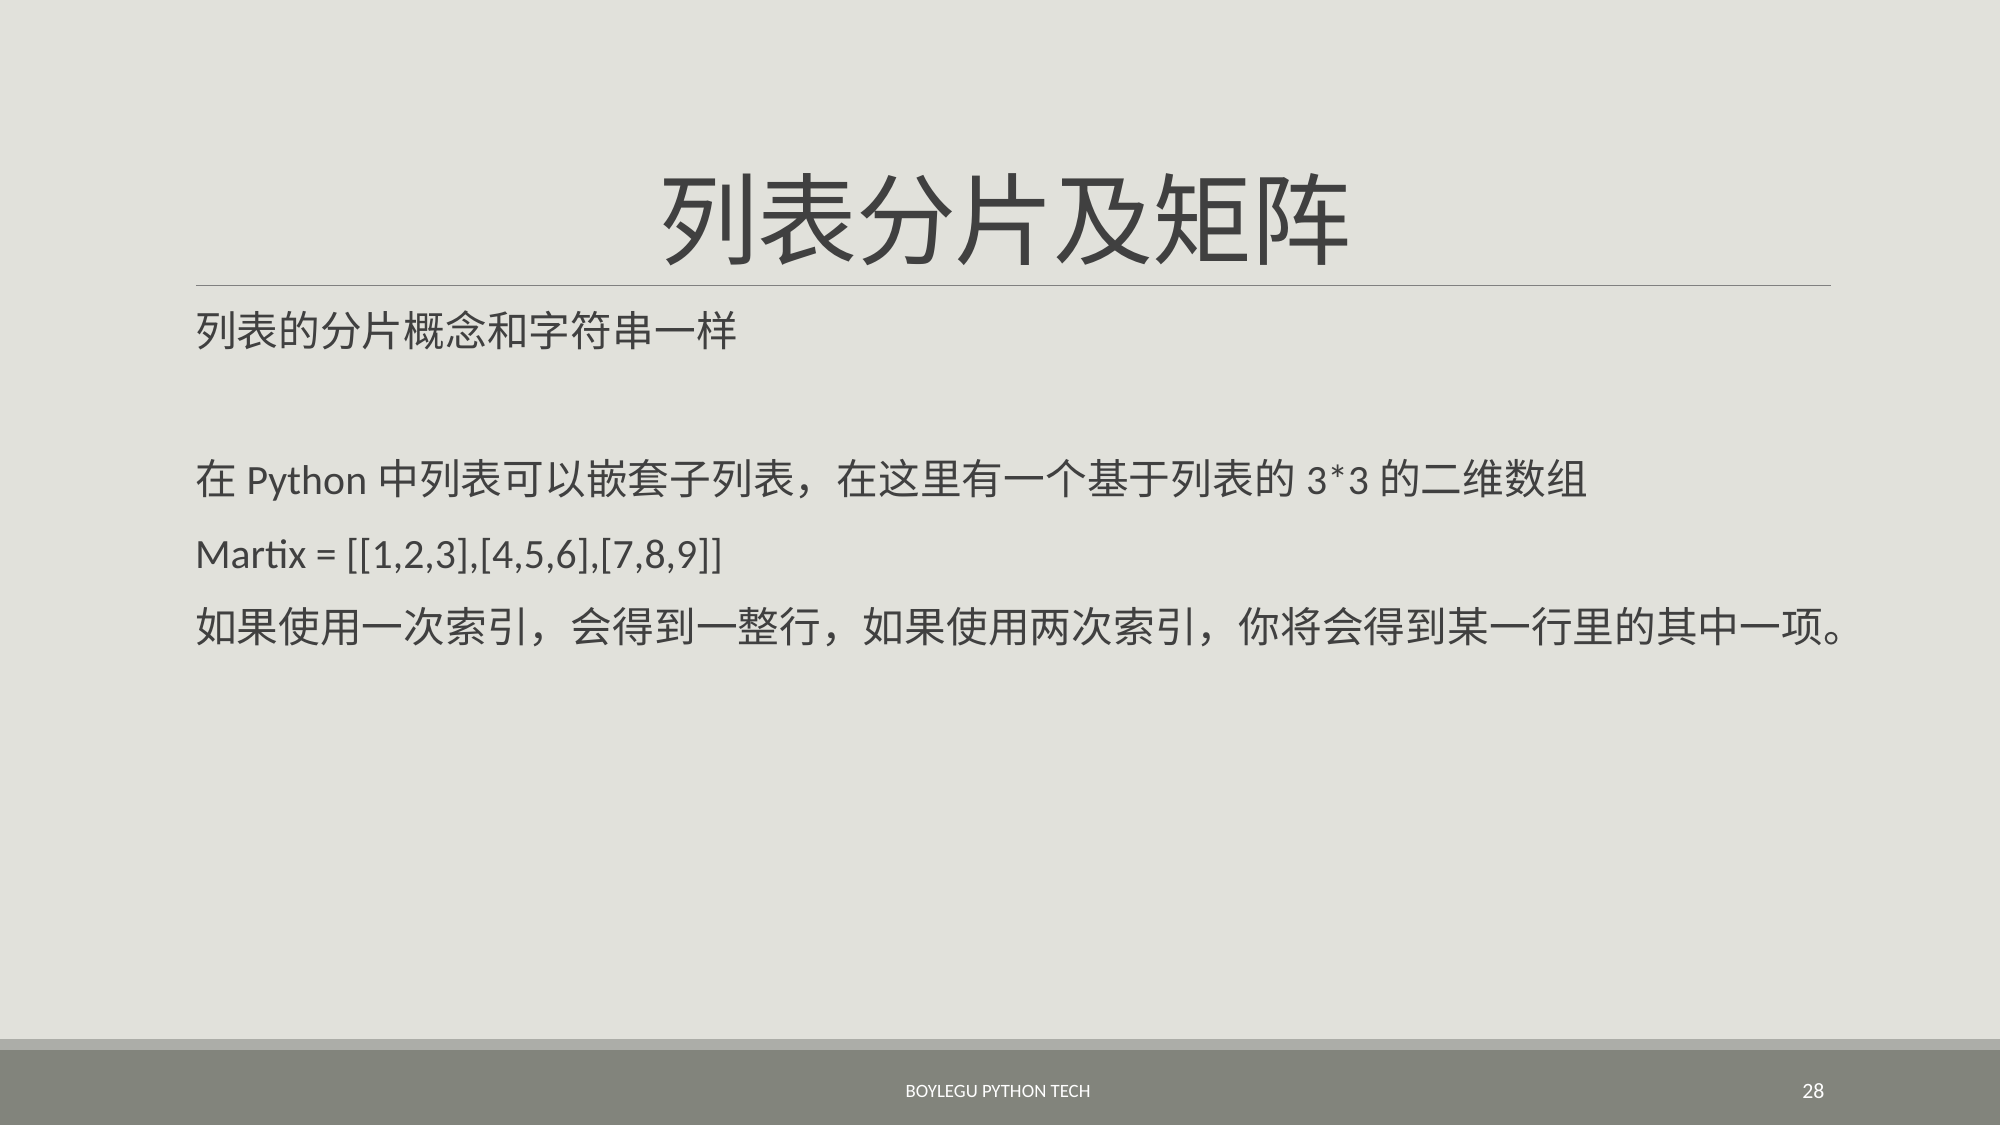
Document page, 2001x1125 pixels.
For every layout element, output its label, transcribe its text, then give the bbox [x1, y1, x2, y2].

footer BoyleGu Python Tech [604, 1059, 1396, 1120]
slide_number 28 [1624, 1059, 1840, 1120]
title 列表分片及矩阵 [180, 47, 1830, 285]
list 列表的分片概念和字符串一样 在Python中列表可以嵌套子列表，在这里有一个基于列表的3*3的二维数组 Martix = [[1,2,3],[4,5,6],[7,8,9]] 如果使用一次索引，会得到一整行，如果使用两次索引，你将会得到某一行里的其中一项。 [180, 302, 1879, 963]
